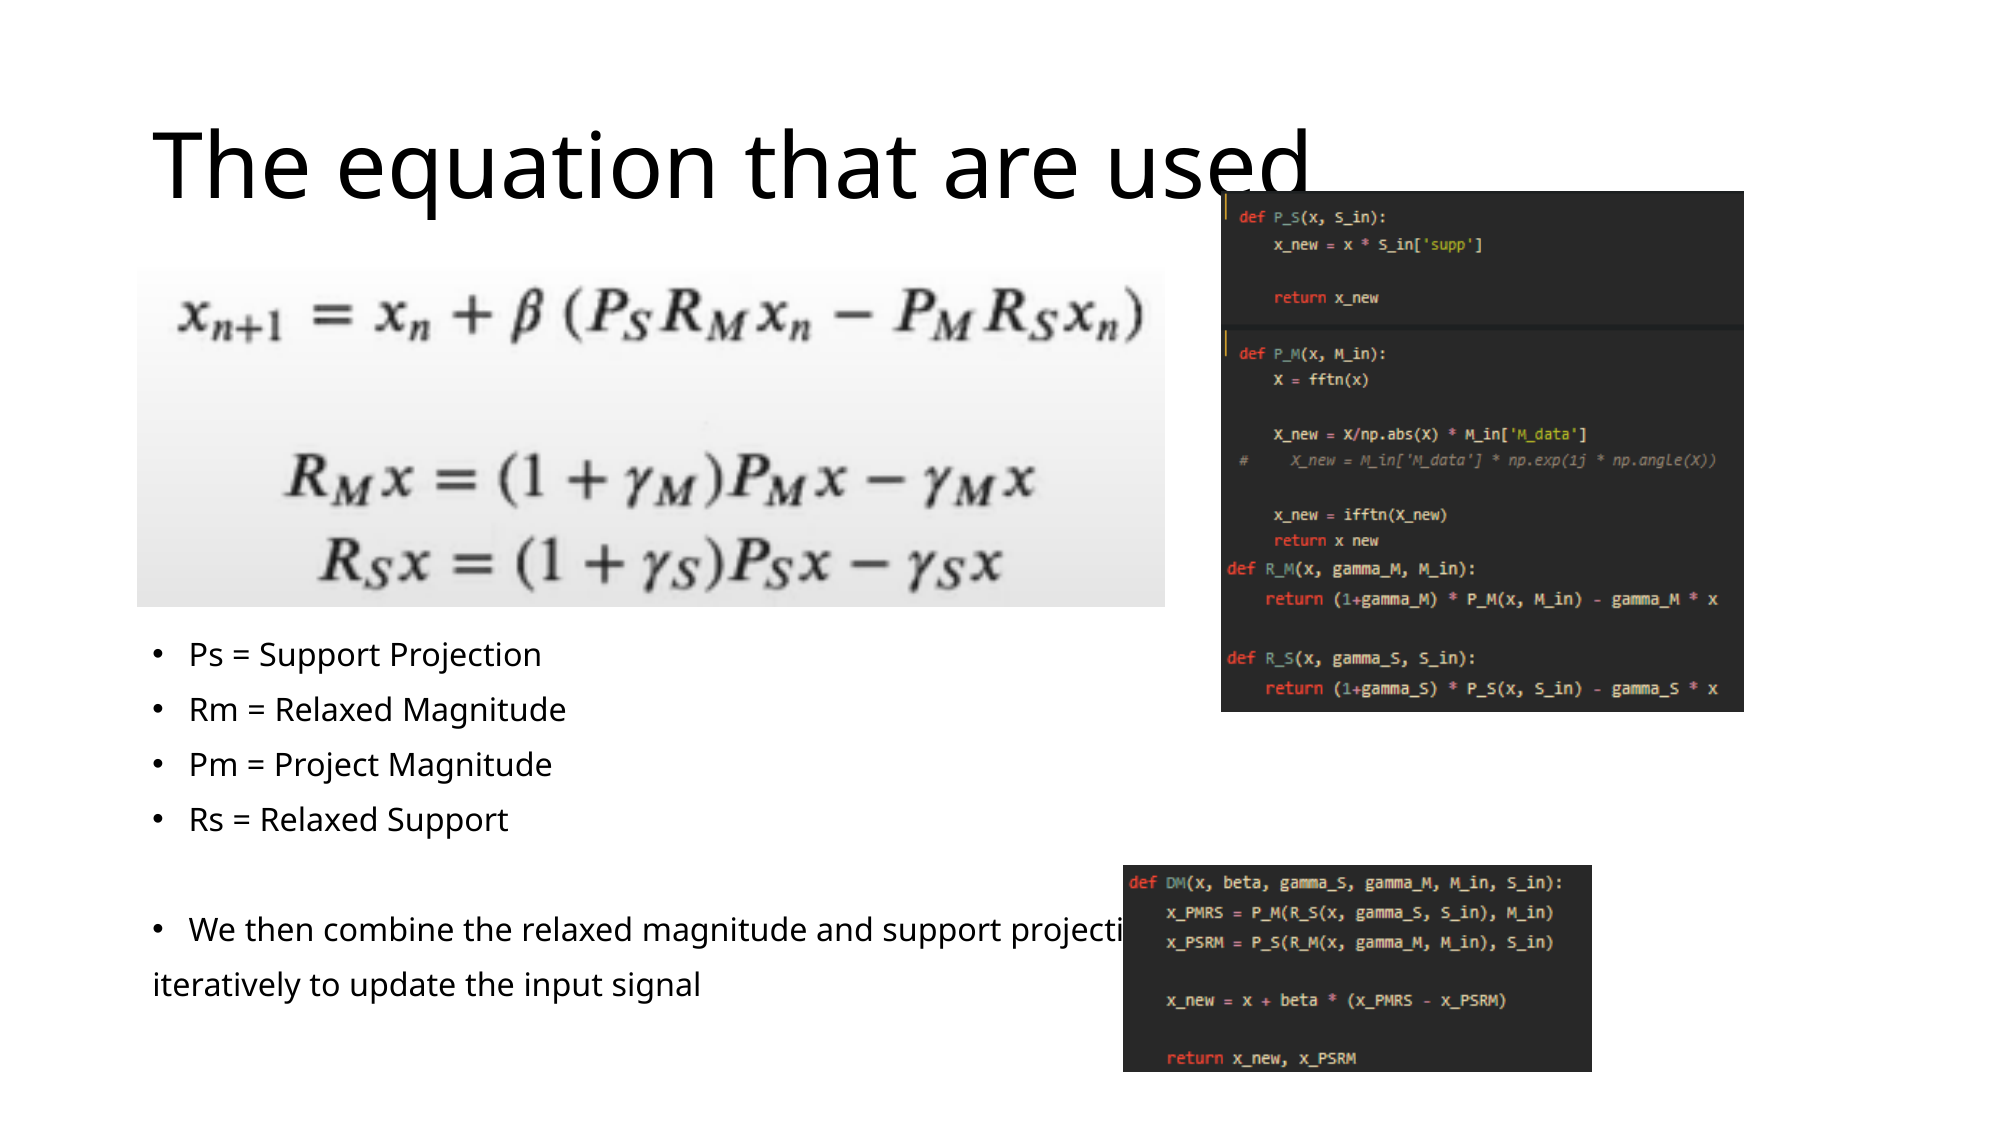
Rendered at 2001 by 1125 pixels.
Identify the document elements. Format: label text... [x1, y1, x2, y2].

title The equation that are used [137, 59, 1863, 278]
list Ps = Support Projection Rm = Relaxed Magnitude Pm = Project Magnitude Rs = Relaxed Support We then combine the relaxed magnitude and support projection iteratively to update the input signal [137, 299, 1863, 1014]
picture [1220, 190, 1744, 713]
picture [1122, 864, 1593, 1073]
picture [136, 267, 1165, 608]
